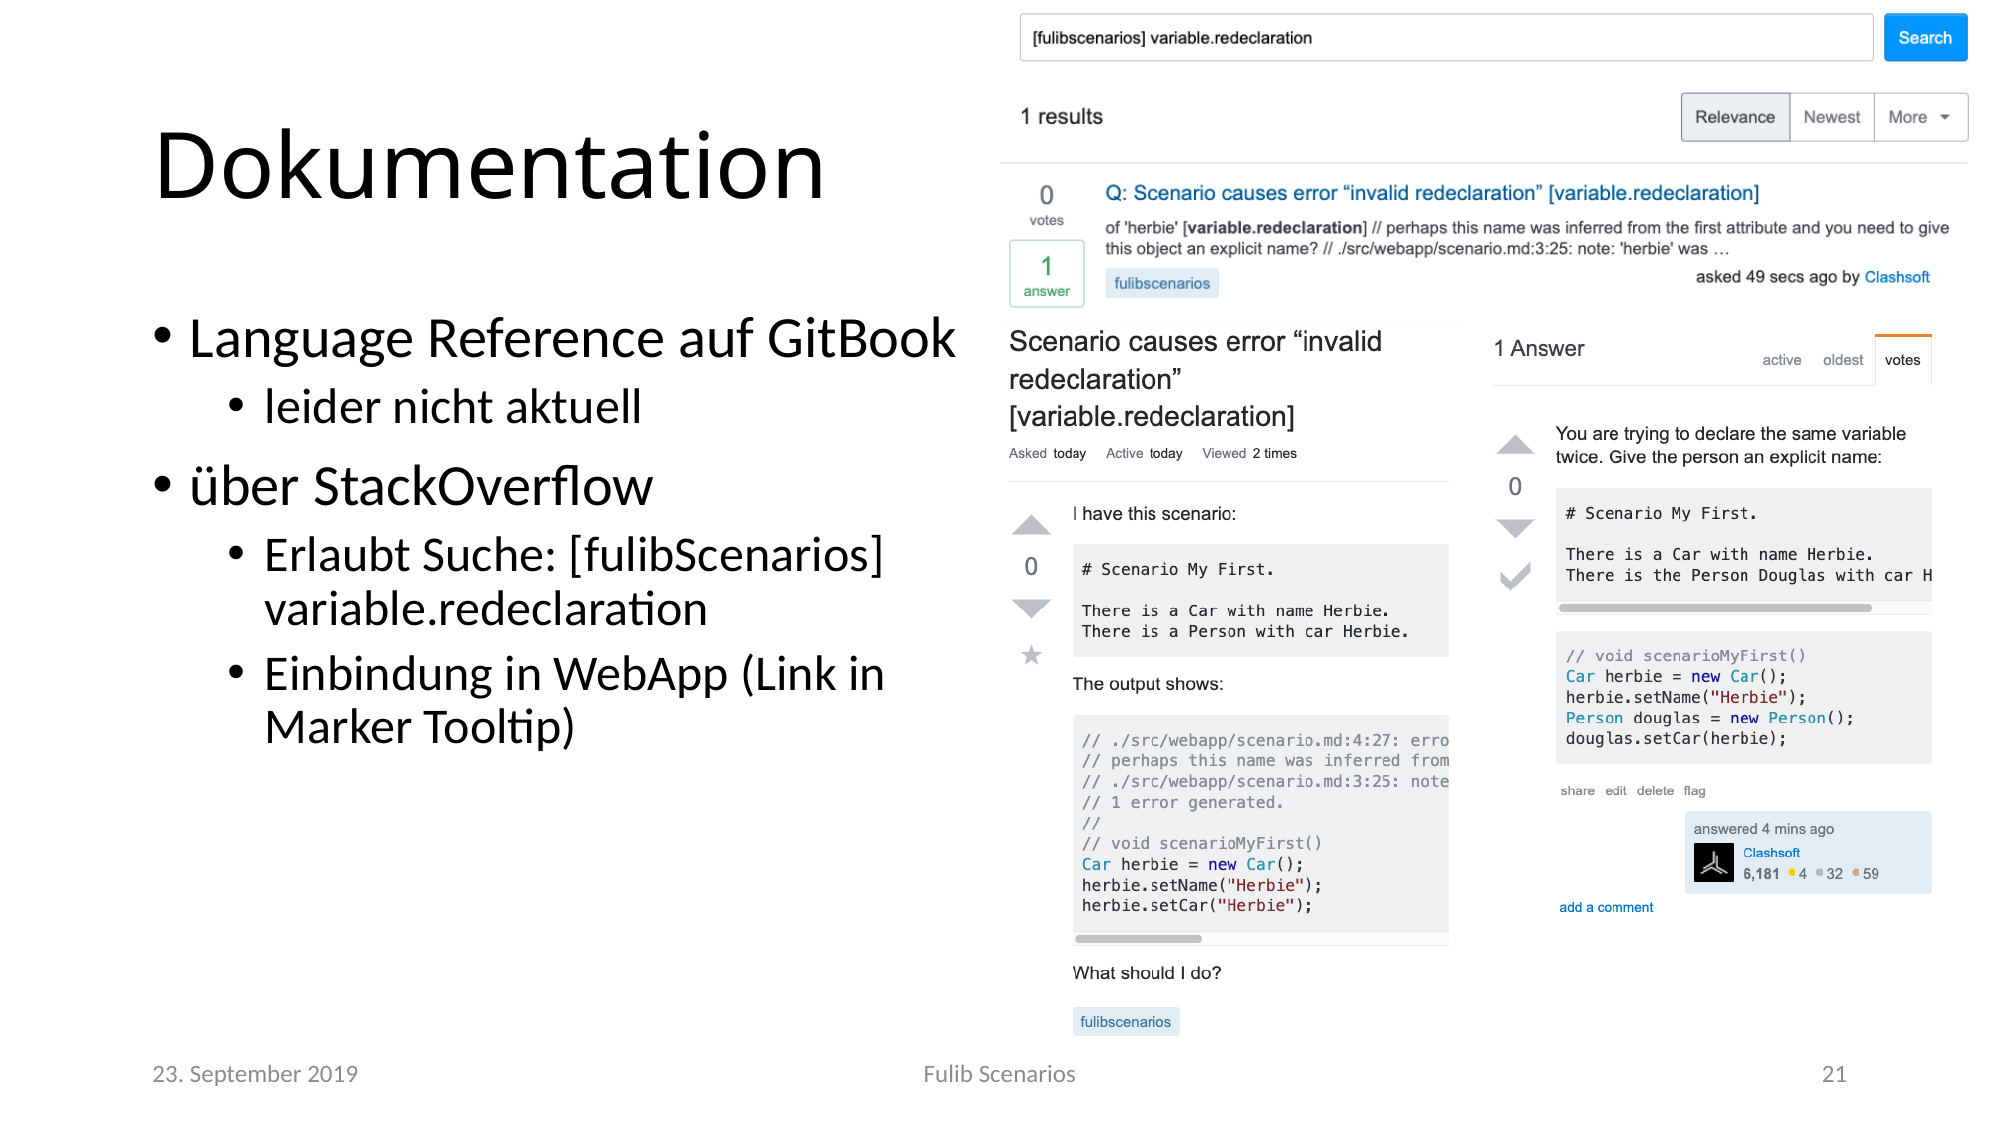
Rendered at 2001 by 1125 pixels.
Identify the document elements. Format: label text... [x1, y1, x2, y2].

slide_number 21 [1412, 1042, 1863, 1103]
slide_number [137, 1042, 588, 1103]
list Language Reference auf GitBook leider nicht aktuell über StackOverflow Erlaubt Suche: [fulibScenarios] variable.redeclaration Einbindung in WebApp (Link in Marker Tooltip) [137, 299, 999, 1014]
picture [999, 0, 1973, 1043]
footer Fulib Scenarios [662, 1042, 1338, 1103]
title Dokumentation [137, 59, 999, 278]
